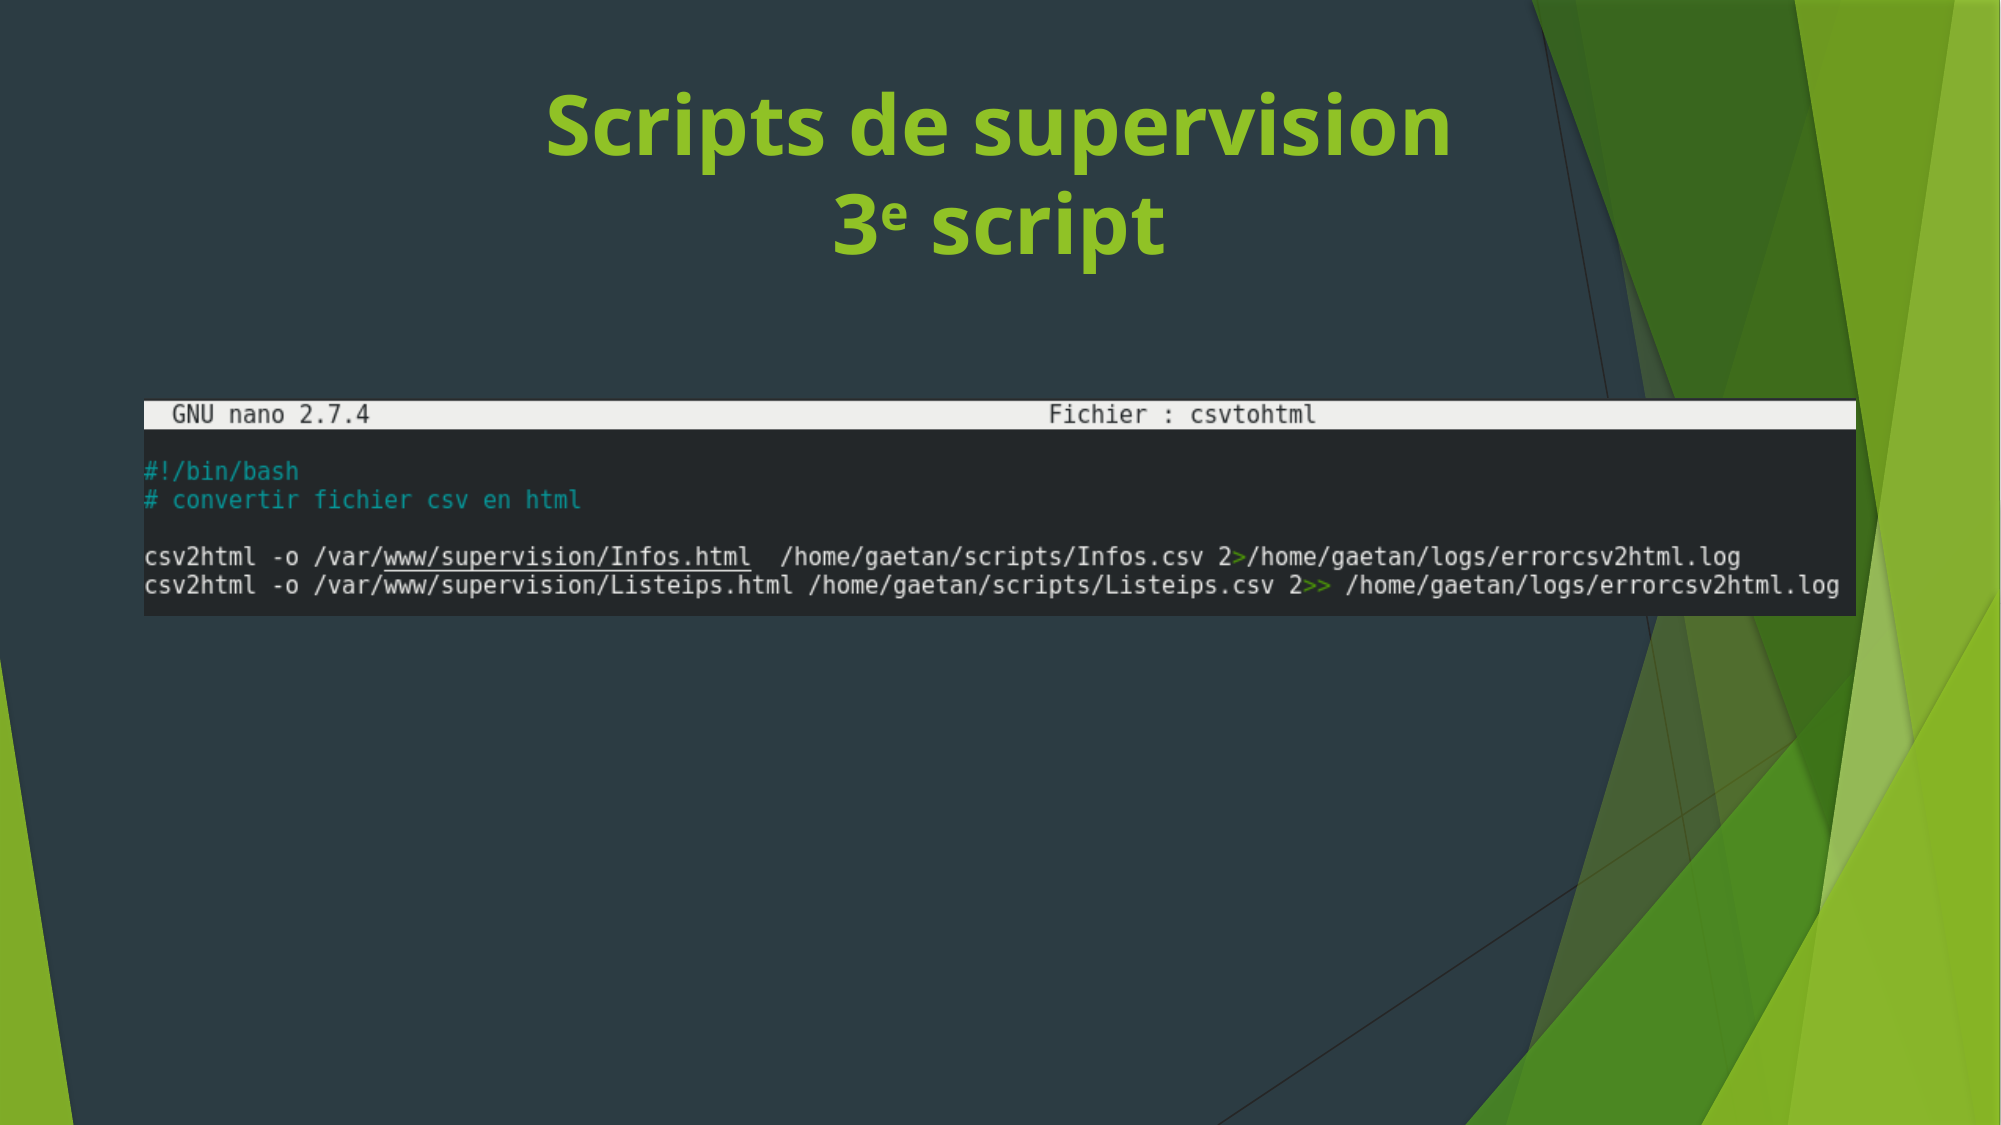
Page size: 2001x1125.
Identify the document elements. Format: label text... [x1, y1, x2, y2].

picture [143, 398, 1857, 616]
text_box Scripts de supervision 3e script [294, 64, 1706, 281]
